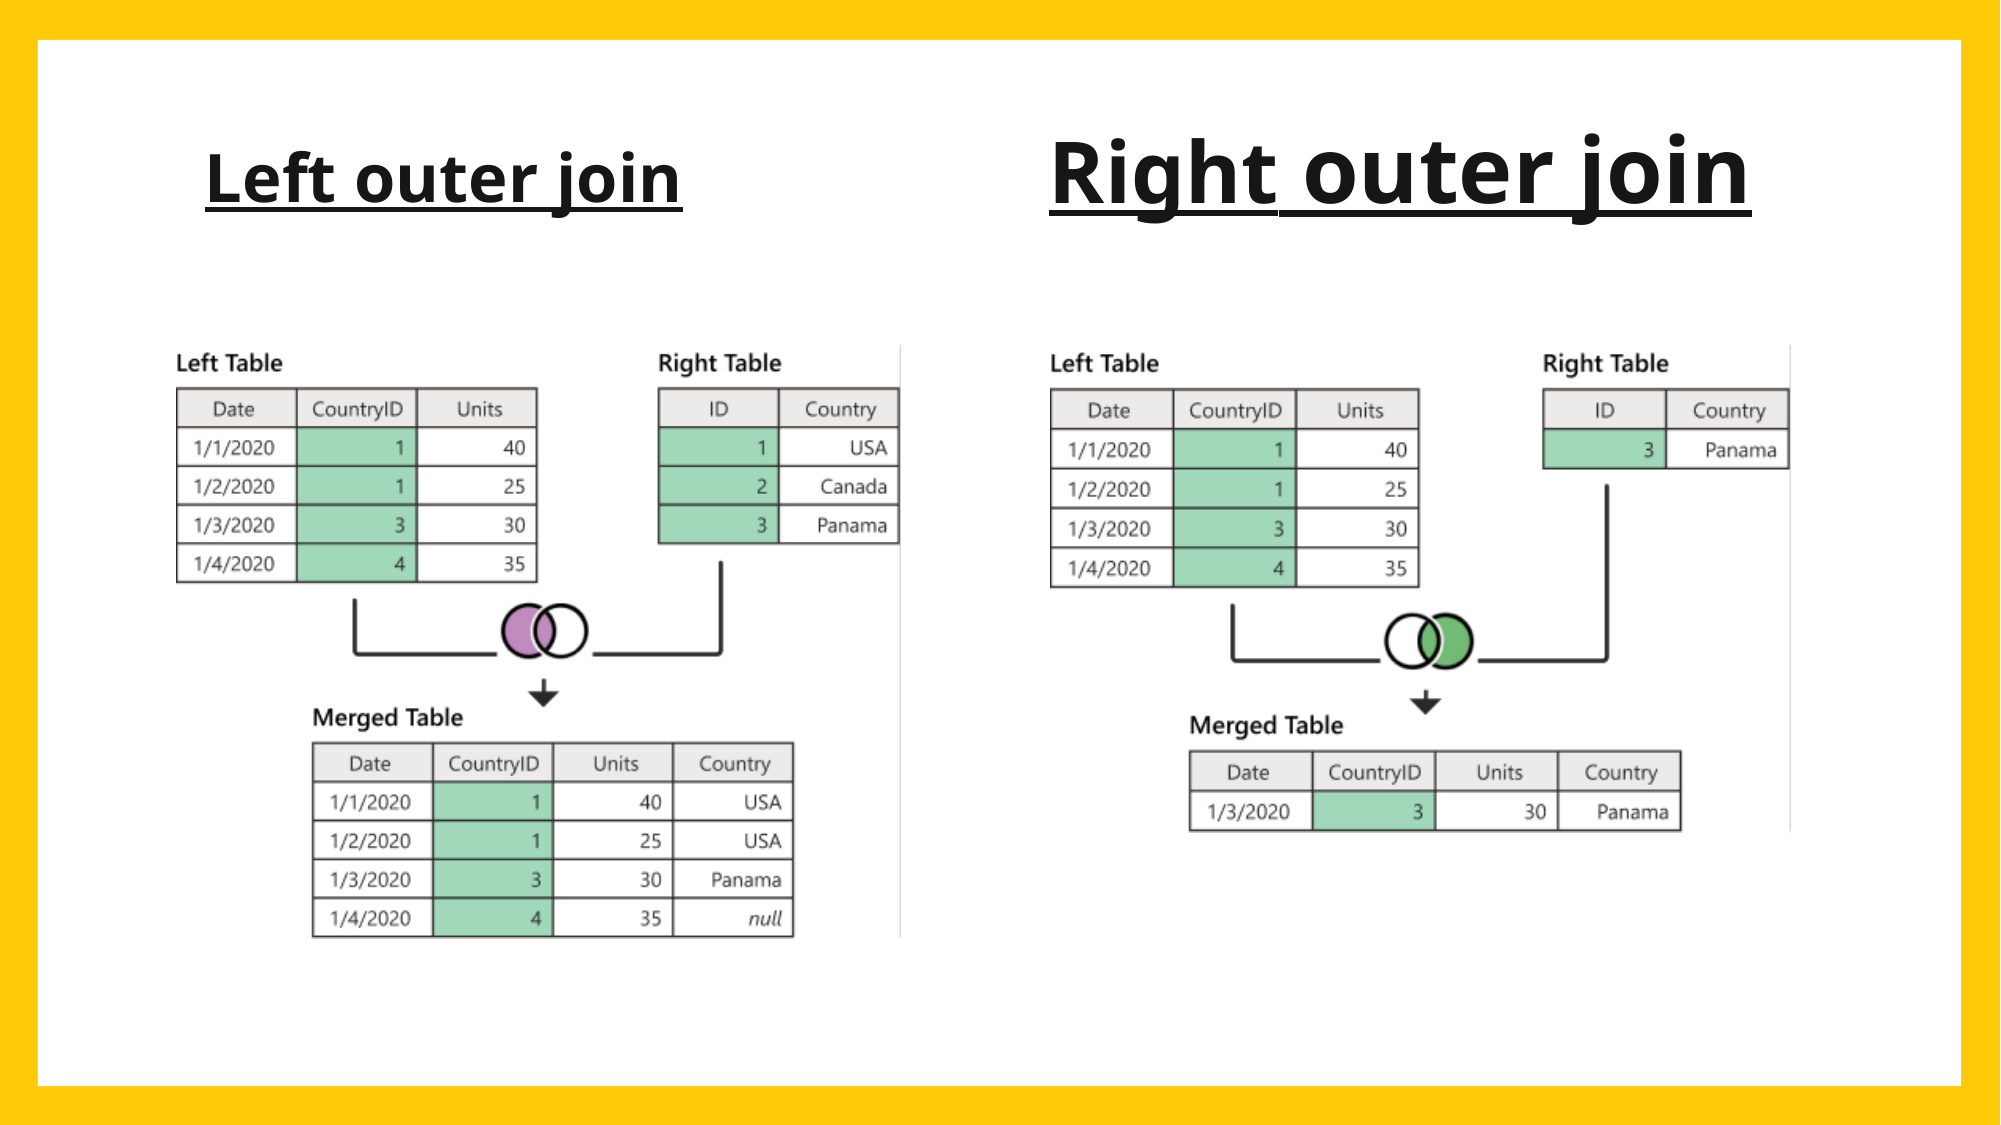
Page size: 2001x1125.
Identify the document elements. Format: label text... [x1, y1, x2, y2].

text_box [974, 537, 1657, 1125]
picture [1050, 345, 1792, 833]
title Left outer join [189, 135, 807, 307]
text_box Right outer join [1033, 116, 2000, 232]
picture [176, 345, 902, 939]
